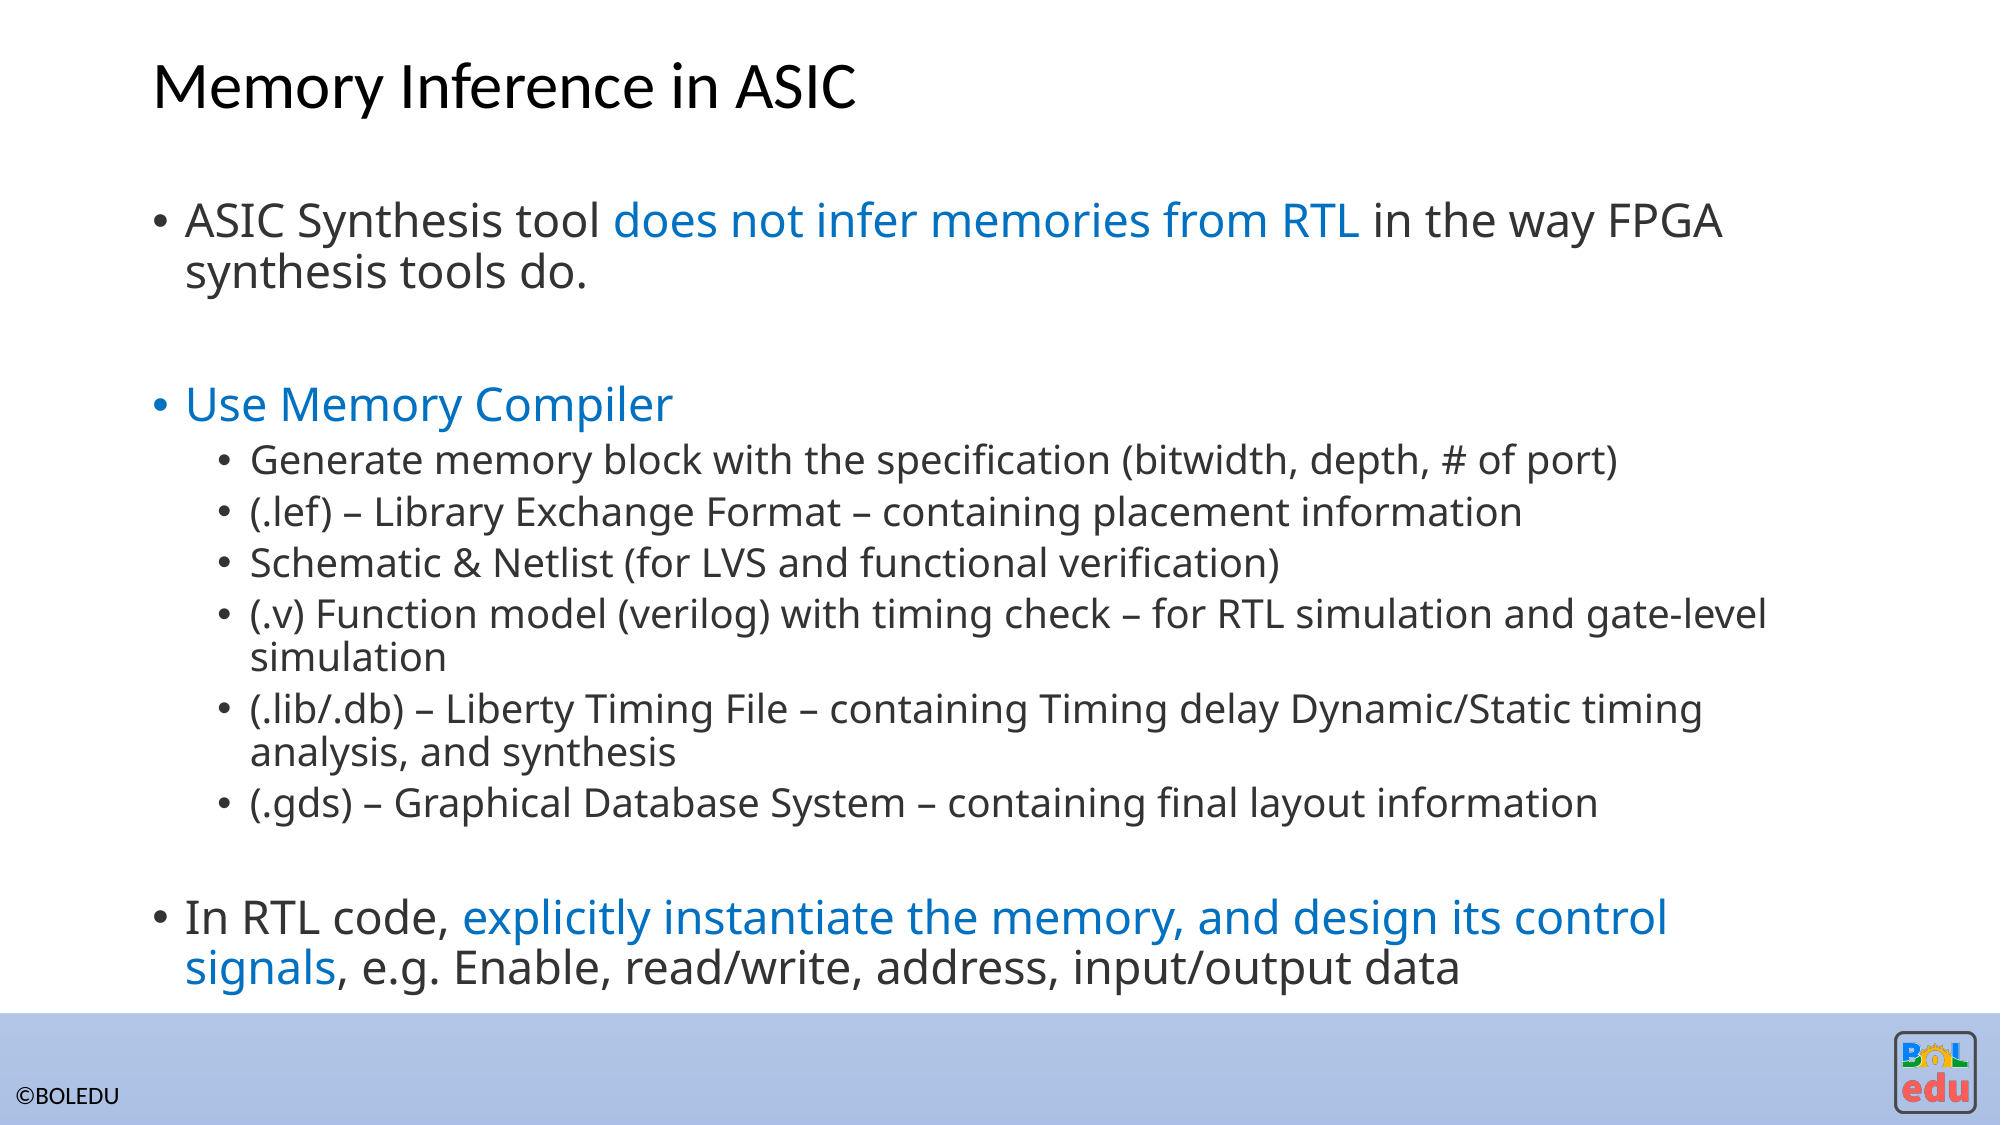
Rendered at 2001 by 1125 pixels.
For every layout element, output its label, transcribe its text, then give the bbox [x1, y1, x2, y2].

list ASIC Synthesis tool does not infer memories from RTL in the way FPGA synthesis tools do. Use Memory Compiler Generate memory block with the specification (bitwidth, depth, # of port) (.lef) – Library Exchange Format – containing placement information Schematic & Netlist (for LVS and functional verification) (.v) Function model (verilog) with timing check – for RTL simulation and gate-level simulation (.lib/.db) – Liberty Timing File – containing Timing delay Dynamic/Static timing analysis, and synthesis (.gds) – Graphical Database System – containing final layout information In RTL code, explicitly instantiate the memory, and design its control signals, e.g. Enable, read/write, address, input/output data [137, 190, 1844, 1012]
title Memory Inference in ASIC [137, 13, 1863, 160]
picture [1894, 1031, 1981, 1114]
